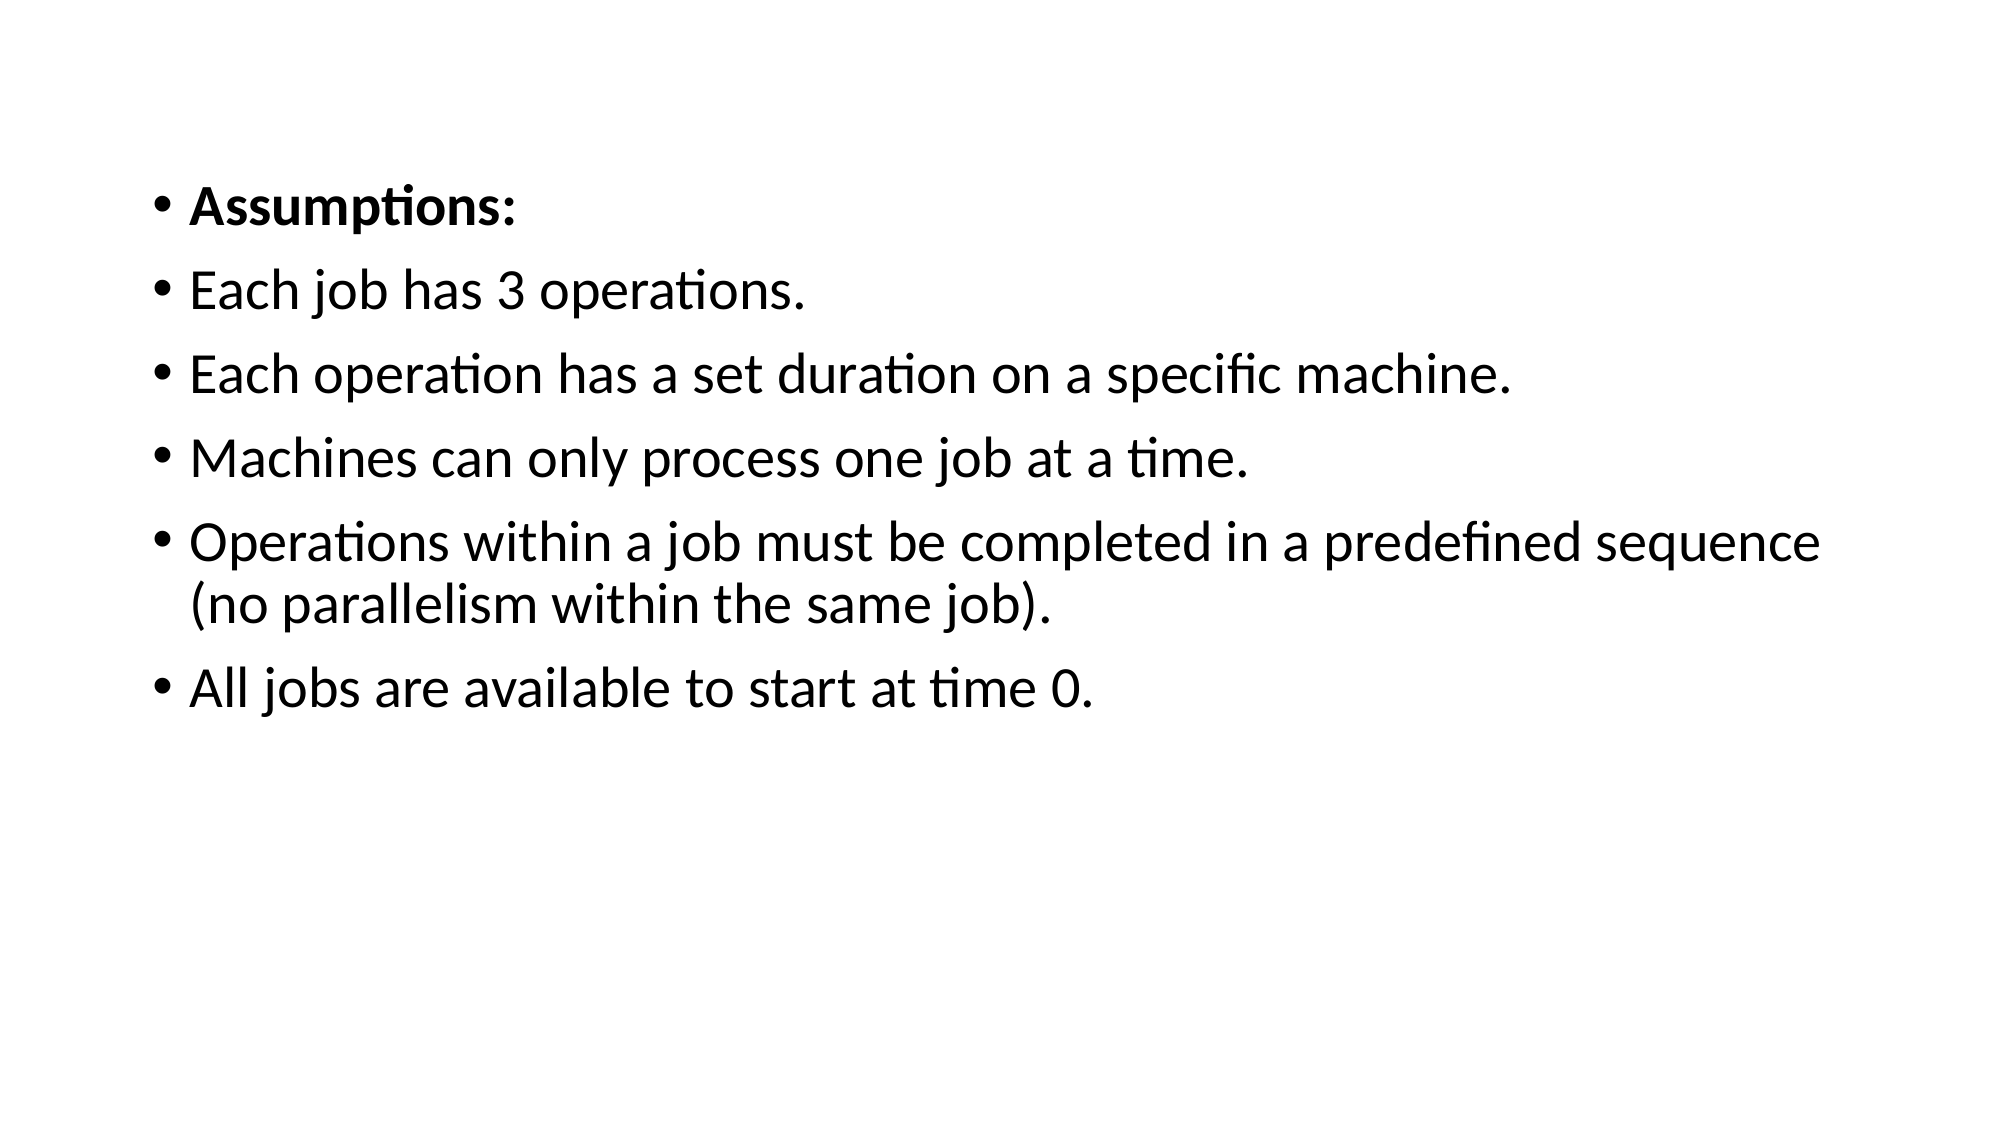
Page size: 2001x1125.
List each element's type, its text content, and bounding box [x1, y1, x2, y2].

list Assumptions: Each job has 3 operations. Each operation has a set duration on a specific machine. Machines can only process one job at a time. Operations within a job must be completed in a predefined sequence (no parallelism within the same job). All jobs are available to start at time 0. [137, 167, 1863, 1014]
